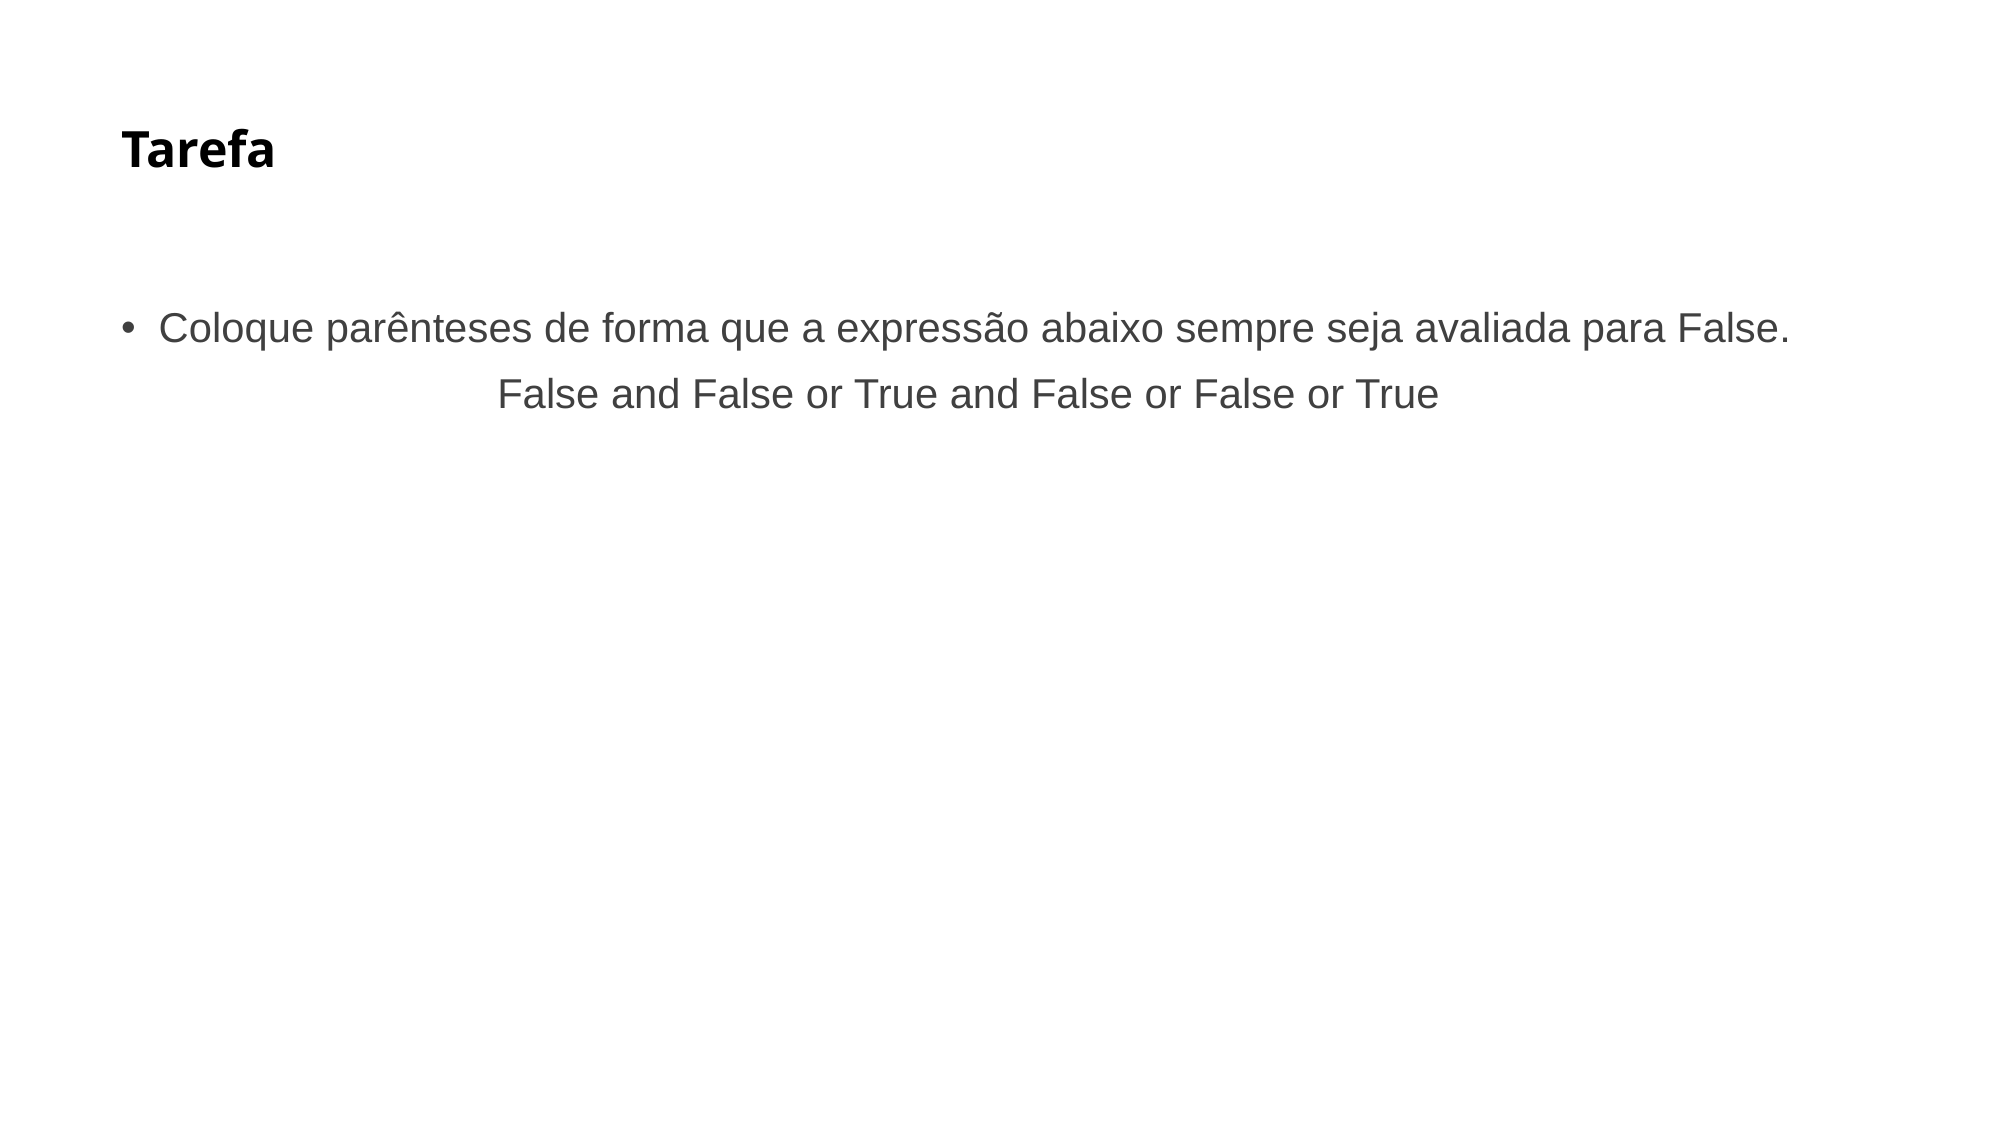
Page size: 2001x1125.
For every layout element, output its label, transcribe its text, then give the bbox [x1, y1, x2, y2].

title Tarefa [106, 42, 1832, 260]
list Coloque parênteses de forma que a expressão abaixo sempre seja avaliada para False. False and False or True and False or False or True [106, 299, 1832, 1014]
